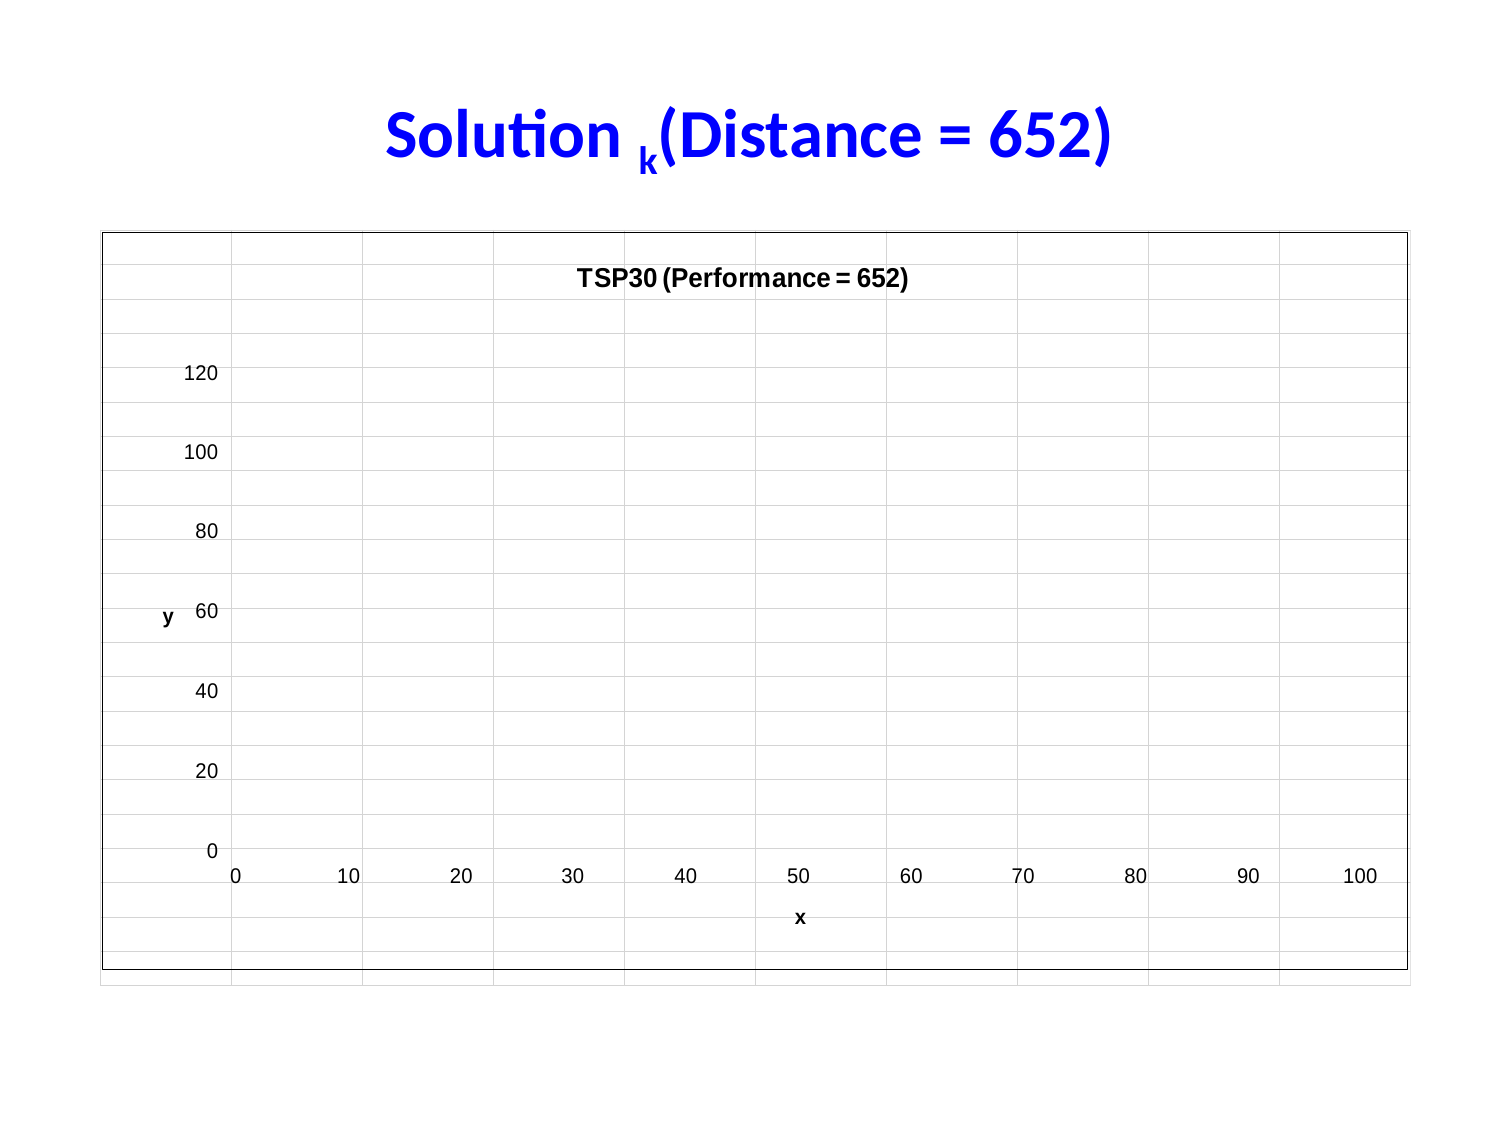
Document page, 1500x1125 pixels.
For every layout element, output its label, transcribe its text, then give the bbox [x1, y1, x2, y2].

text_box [99, 229, 1413, 988]
title Solution k(Distance = 652) [75, 80, 1425, 191]
